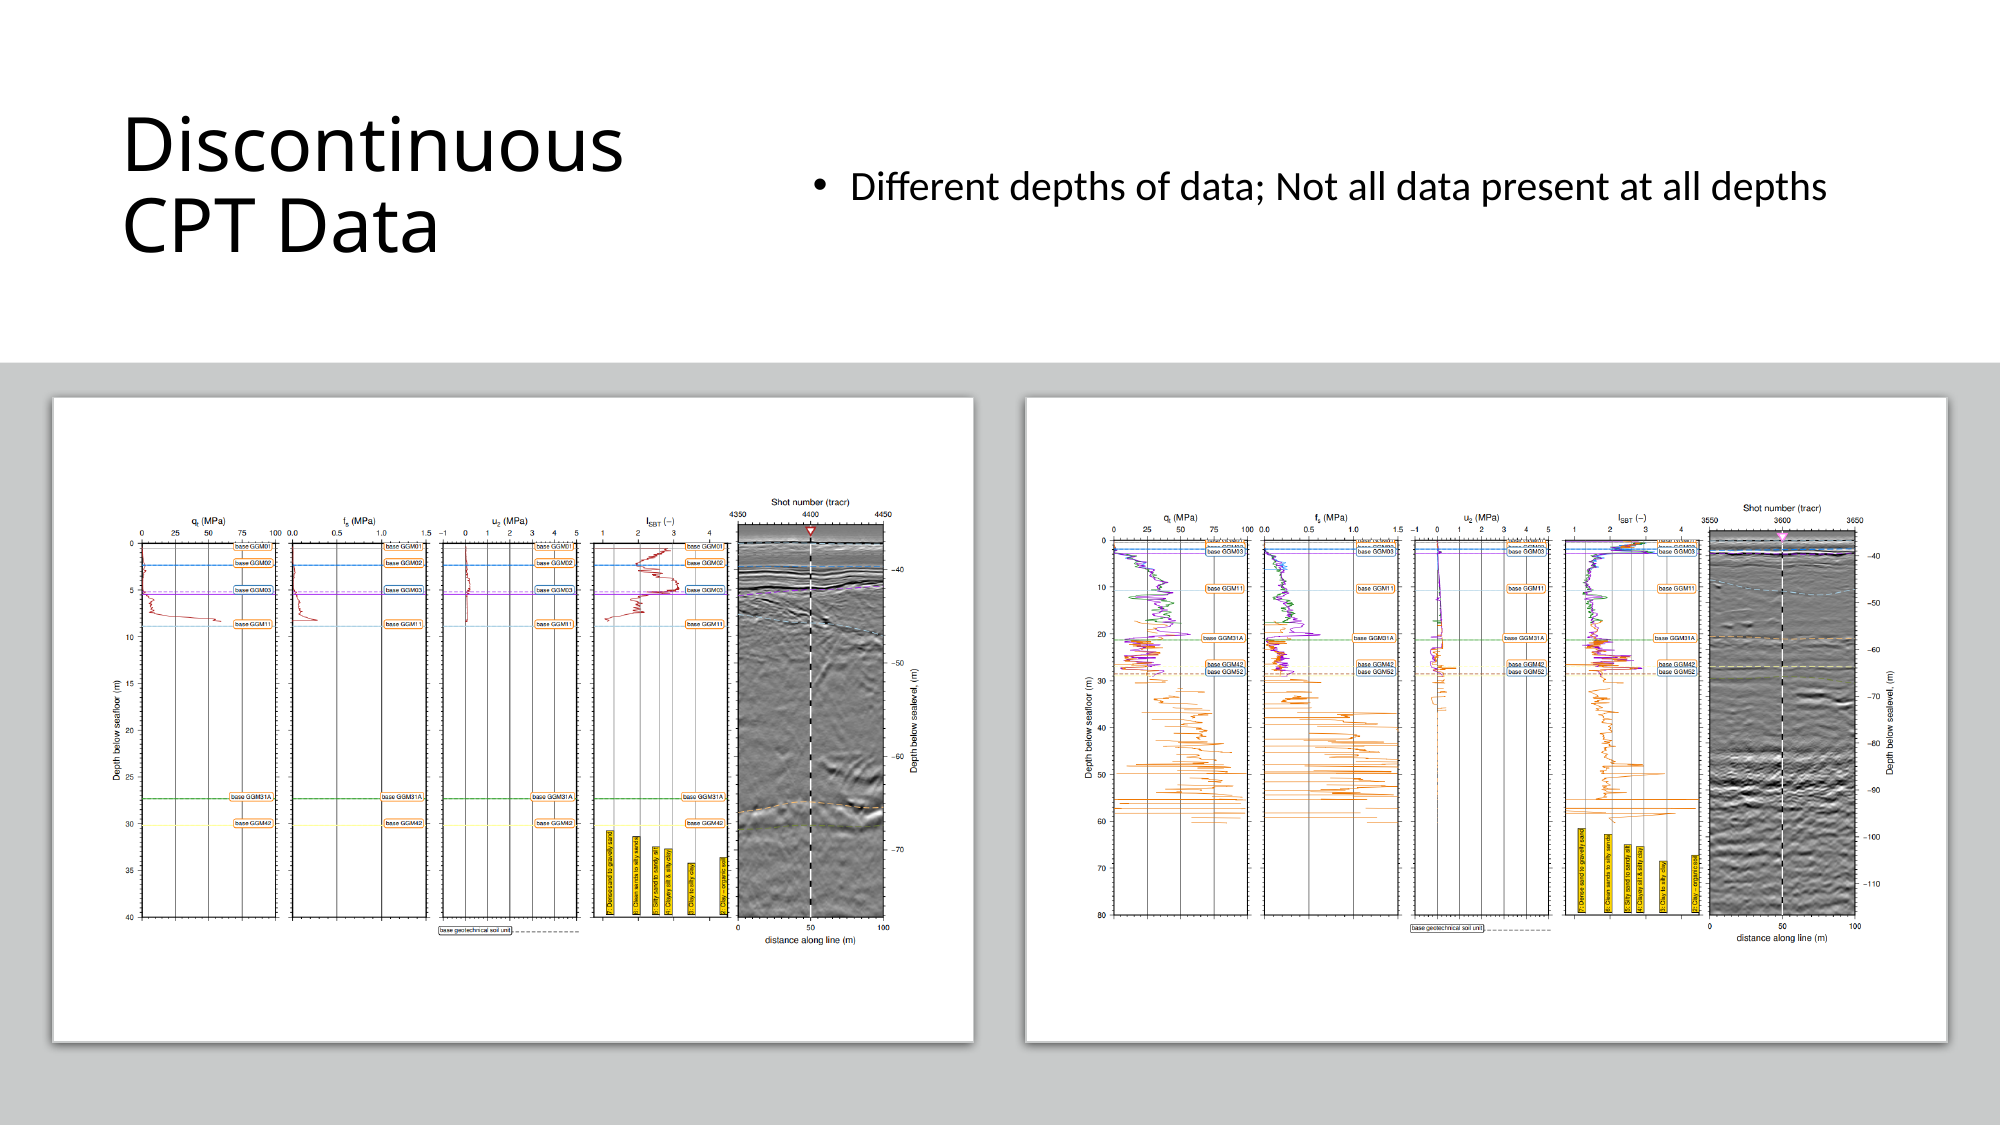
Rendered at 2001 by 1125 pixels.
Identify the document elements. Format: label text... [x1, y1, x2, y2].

text_box [0, 362, 2000, 1125]
text_box [1025, 396, 1948, 1043]
list Different depths of data; Not all data present at all depths [797, 55, 1893, 319]
picture [1078, 495, 1895, 945]
text_box [52, 396, 975, 1043]
title Discontinuous CPT Data [106, 55, 711, 320]
picture [105, 494, 922, 946]
